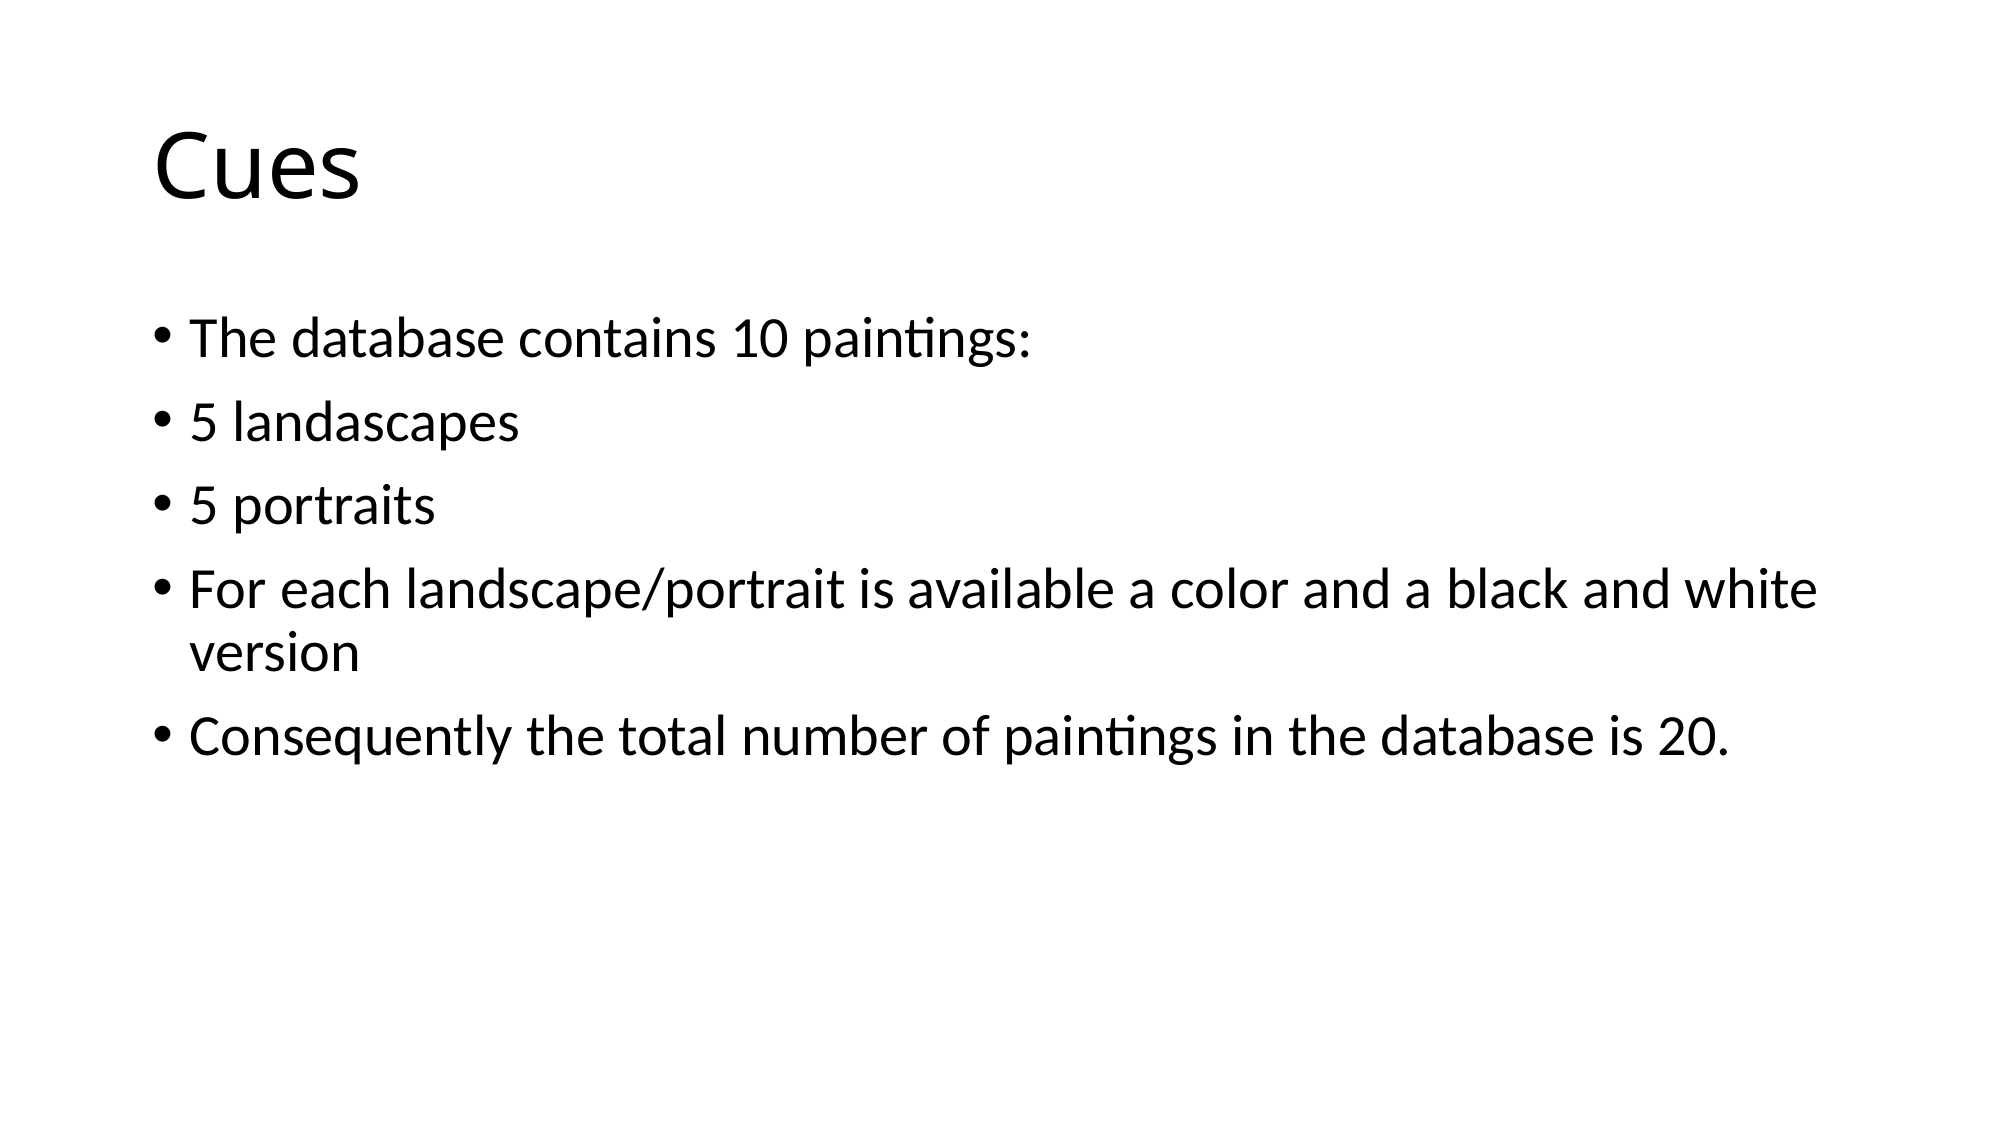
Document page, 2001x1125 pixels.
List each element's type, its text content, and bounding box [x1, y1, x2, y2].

title Cues [137, 59, 1863, 278]
list The database contains 10 paintings: 5 landascapes 5 portraits For each landscape/portrait is available a color and a black and white version Consequently the total number of paintings in the database is 20. [137, 299, 1863, 1014]
